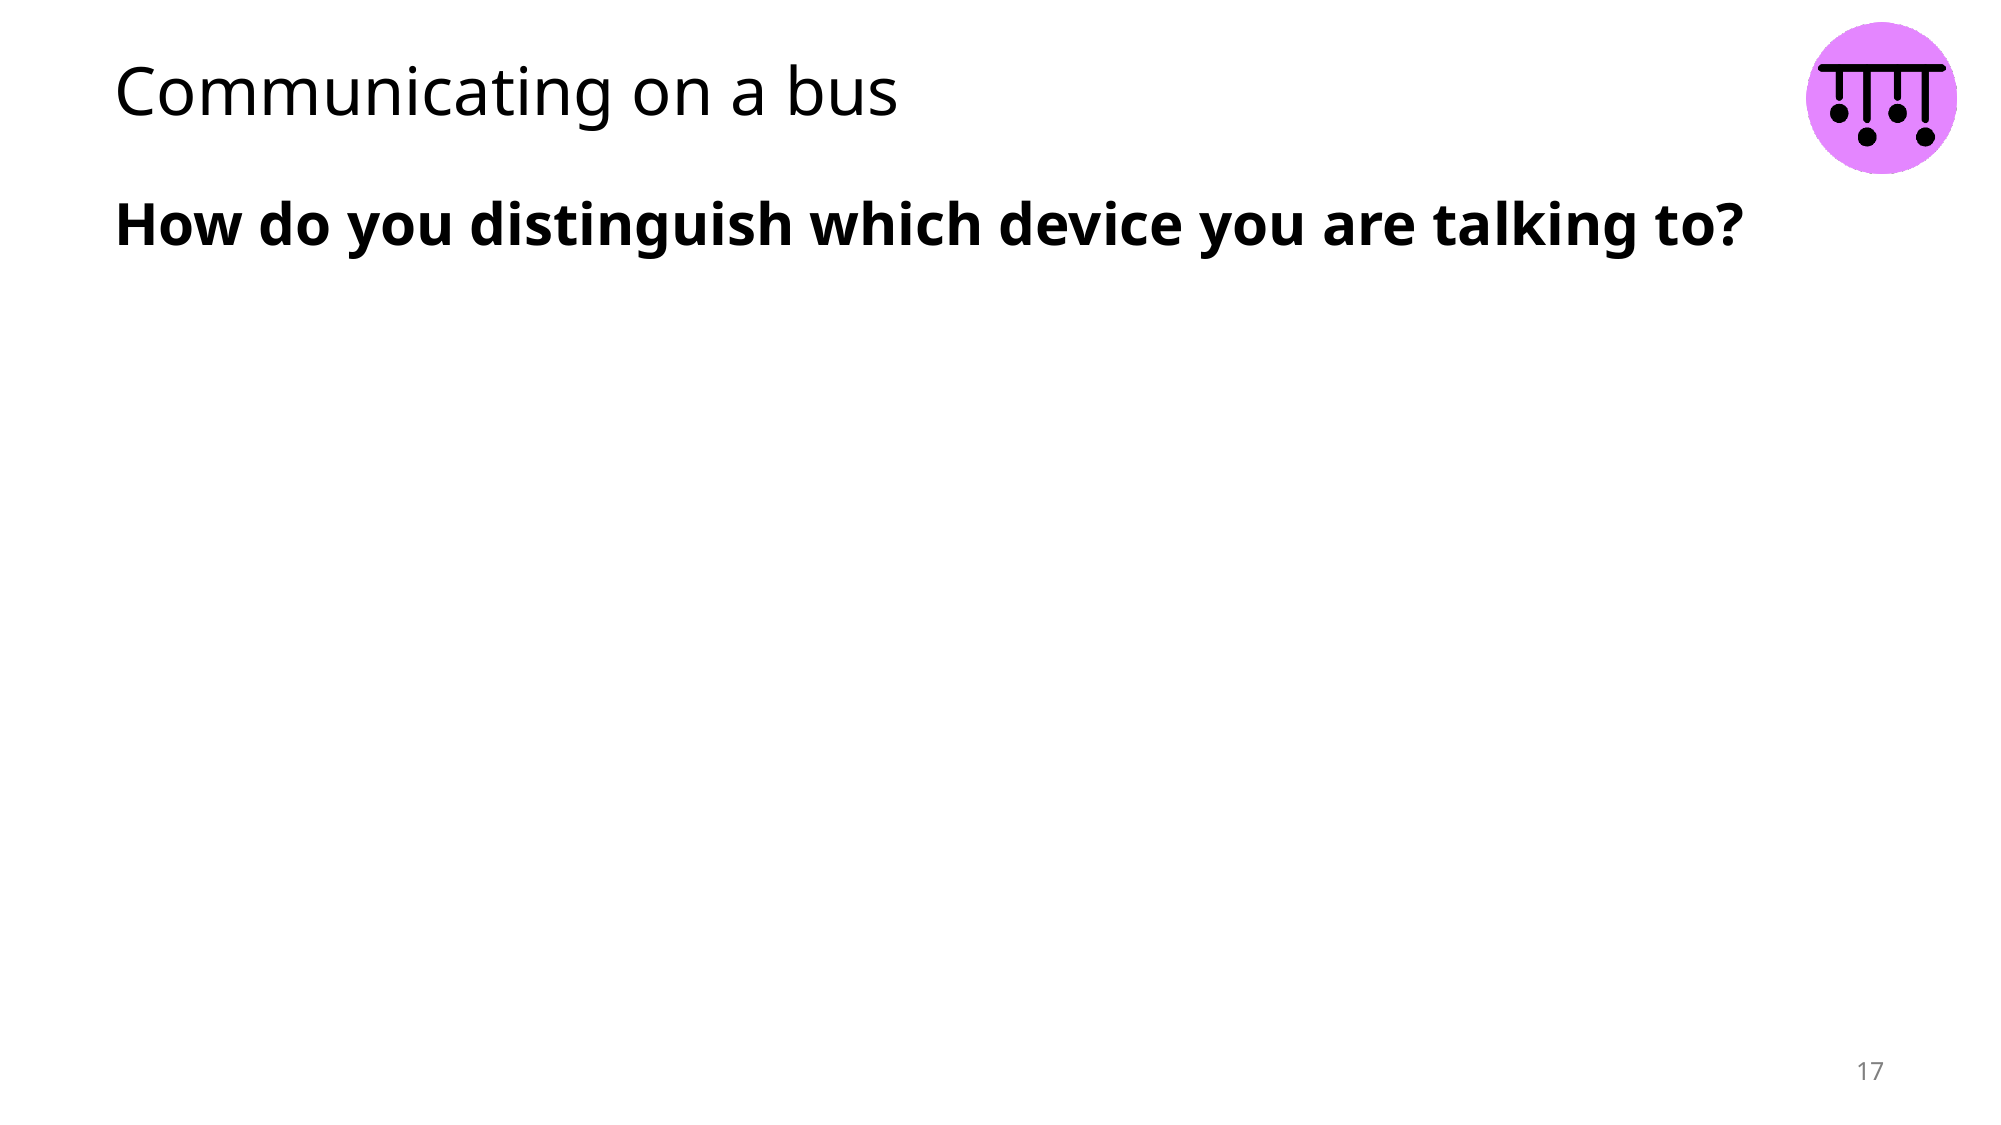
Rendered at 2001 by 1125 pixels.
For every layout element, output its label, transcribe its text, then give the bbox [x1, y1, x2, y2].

title Communicating on a bus [99, 37, 1806, 150]
slide_number 17 [1749, 1042, 1900, 1103]
list How do you distinguish which device you are talking to? [99, 187, 1900, 1013]
picture [1806, 22, 1957, 174]
